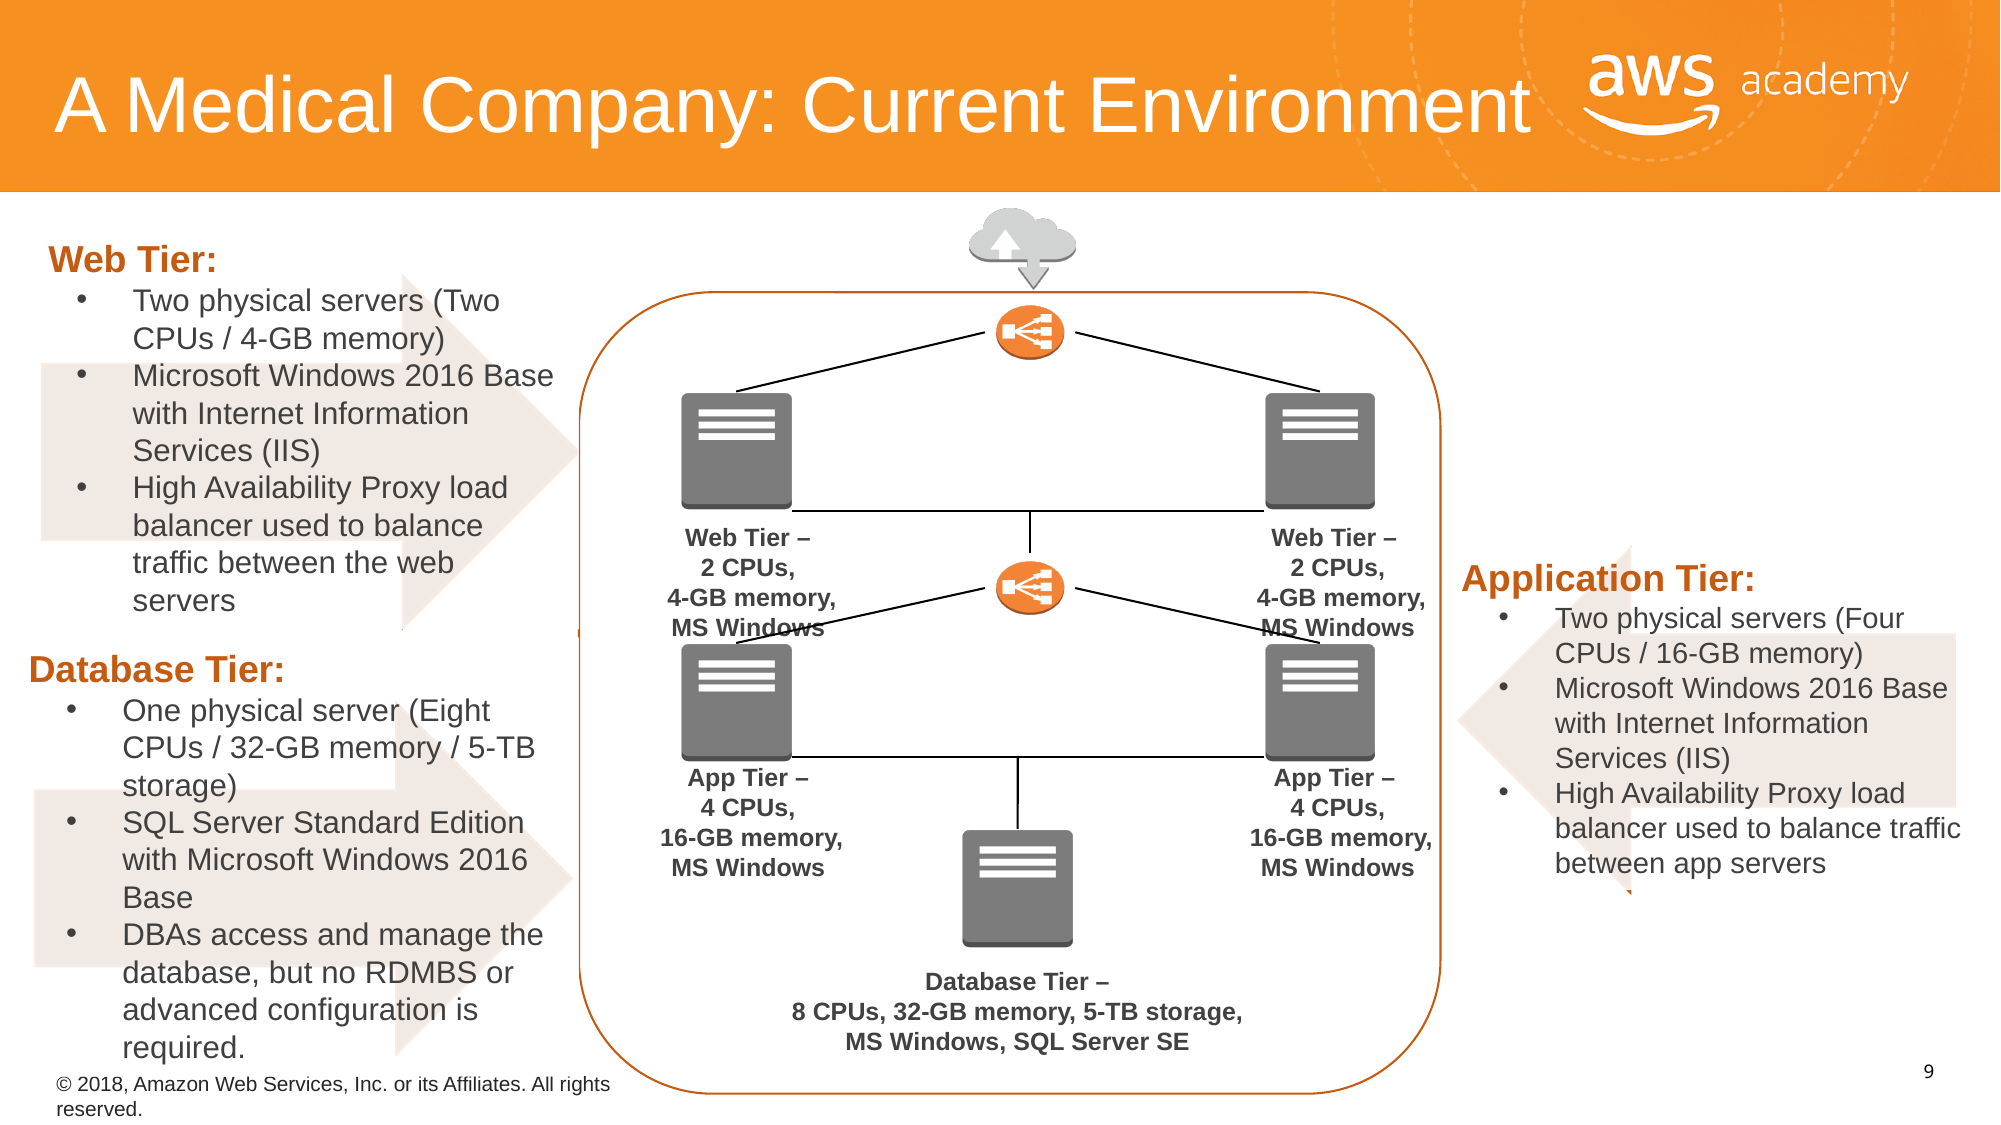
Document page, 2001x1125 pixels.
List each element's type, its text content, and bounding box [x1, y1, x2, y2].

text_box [552, 207, 1494, 1094]
slide_number ‹#› [1499, 1042, 1950, 1103]
picture [248, 1081, 254, 1090]
text_box Database Tier: One physical server (Eight CPUs / 32-GB memory / 5-TB storage) SQL Server Standard Edition with Microsoft Windows 2016 Base DBAs access and manage the database, but no RDMBS or advanced configuration is required. [13, 637, 547, 1077]
text_box Web Tier: Two physical servers (Two CPUs / 4-GB memory) Microsoft Windows 2016 Base with Internet Information Services (IIS) High Availability Proxy load balancer used to balance traffic between the web servers [23, 228, 547, 630]
picture [217, 1077, 224, 1089]
picture [91, 1078, 97, 1090]
picture [0, 0, 2000, 1125]
picture [226, 1077, 232, 1088]
title A Medical Company: Current Environment [39, 43, 1863, 172]
text_box Application Tier: Two physical servers (Four CPUs / 16-GB memory) Microsoft Windows 2016 Base with Internet Information Services (IIS) High Availability Proxy load balancer used to balance traffic between app servers [1499, 546, 2000, 891]
